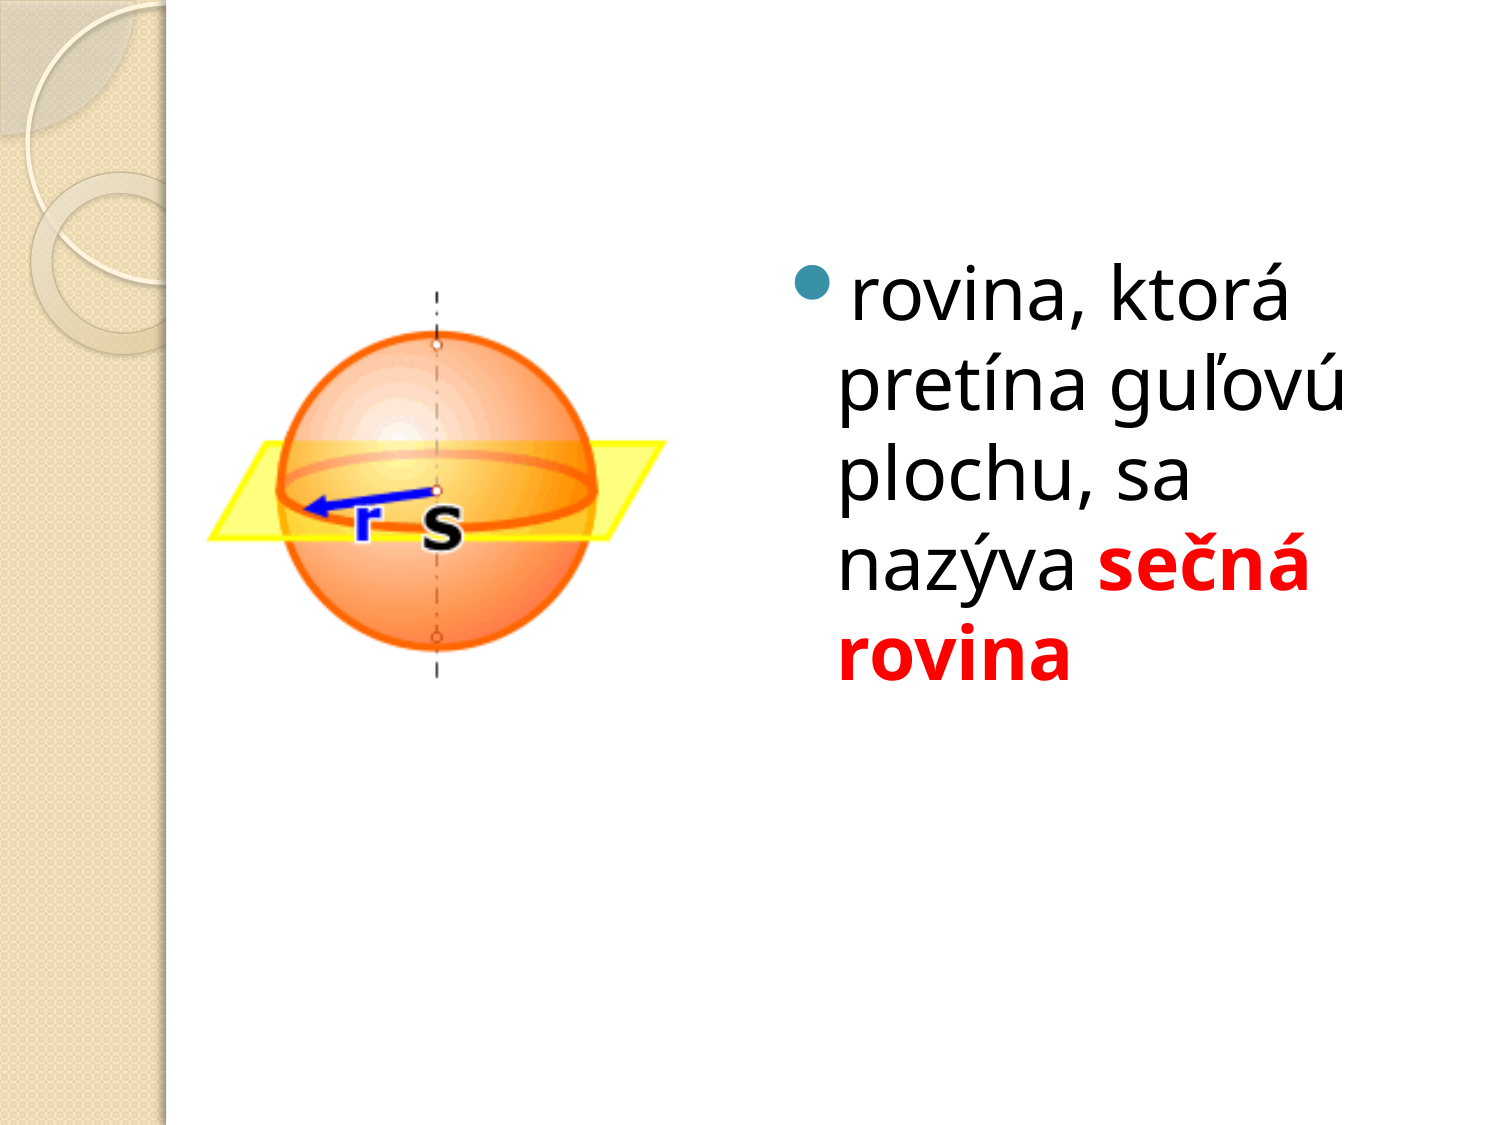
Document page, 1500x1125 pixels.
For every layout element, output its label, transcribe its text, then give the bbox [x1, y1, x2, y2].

picture [206, 290, 669, 681]
list rovina, ktorá pretína guľovú plochu, sa nazýva sečná rovina [761, 237, 1466, 1025]
